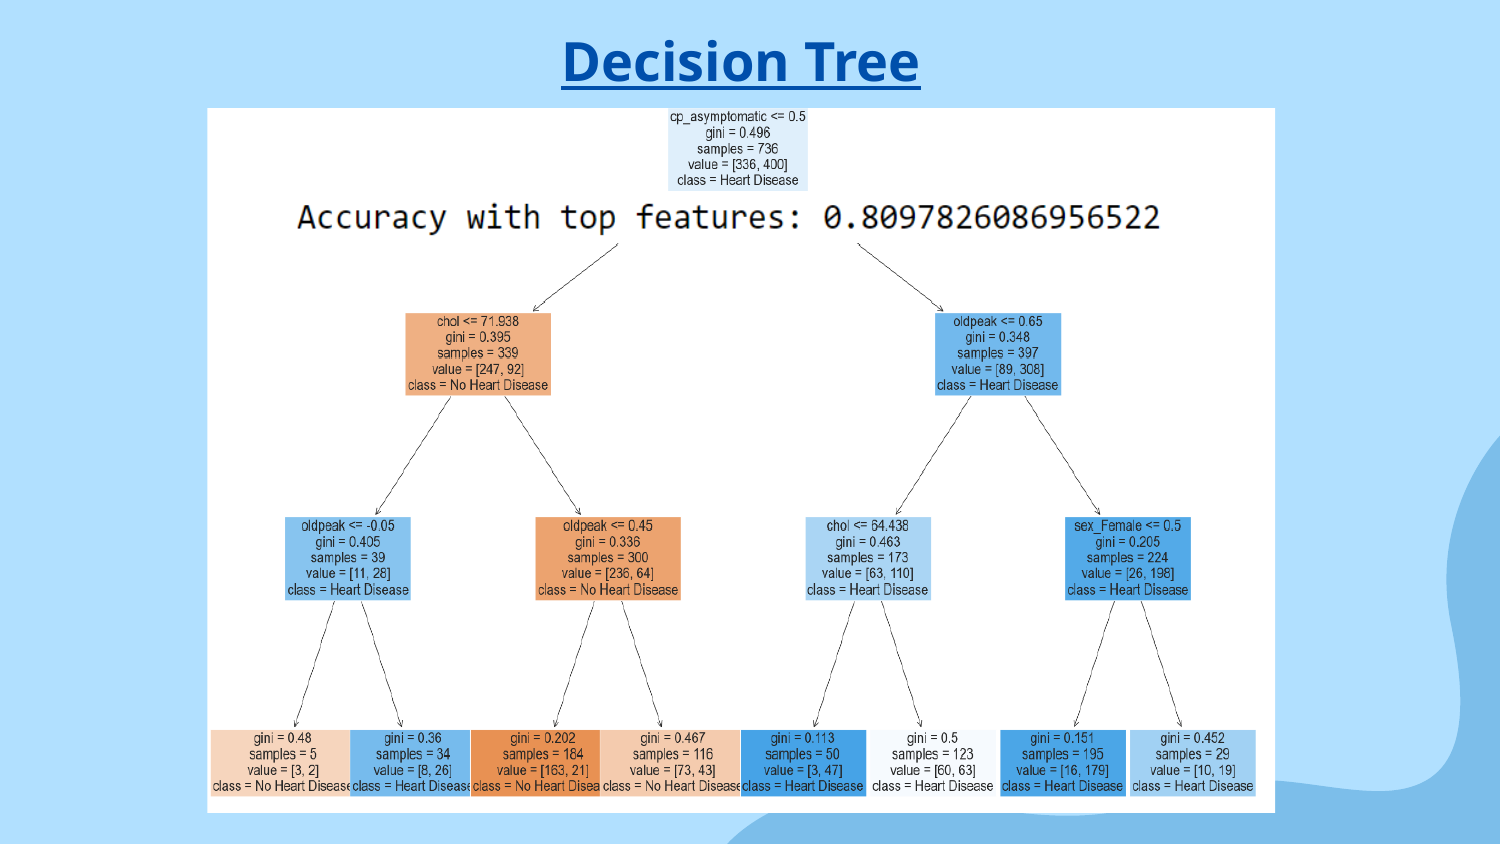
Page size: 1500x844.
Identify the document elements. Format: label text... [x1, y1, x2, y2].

picture [207, 108, 1276, 813]
text_box Decision Tree [495, 12, 988, 106]
